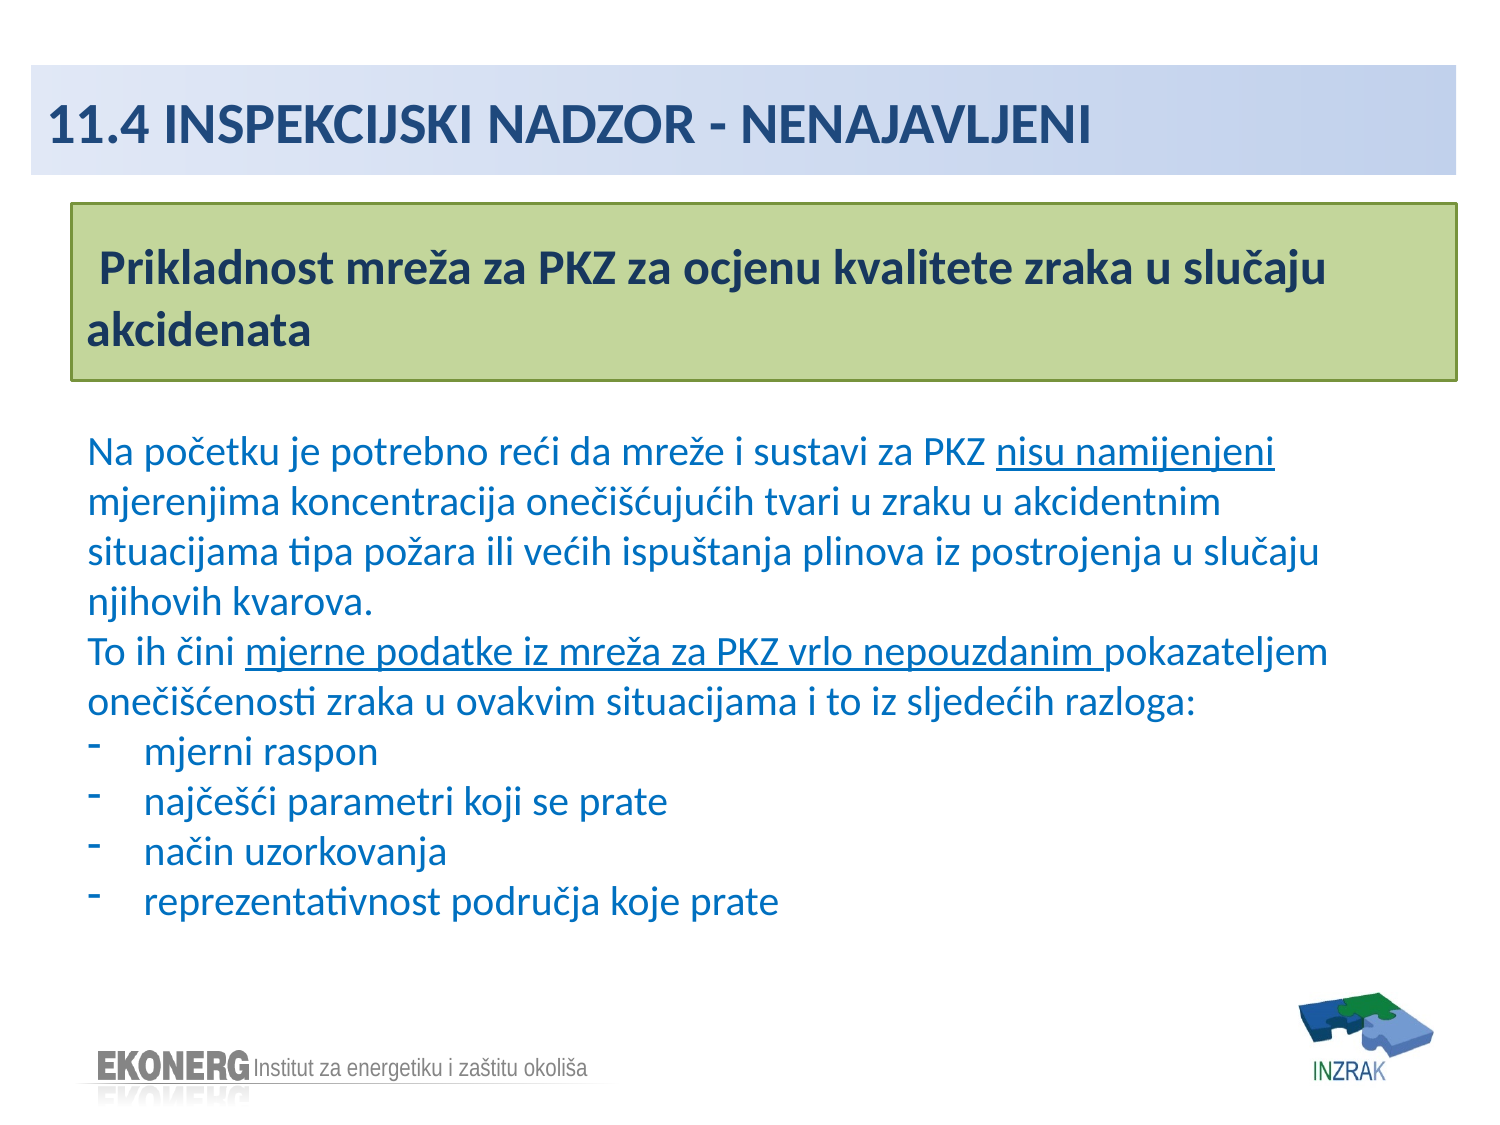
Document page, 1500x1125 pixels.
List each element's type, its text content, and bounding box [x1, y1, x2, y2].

title 11.4 INSPEKCIJSKI NADZOR - NENAJAVLJENI [31, 65, 1457, 175]
picture [1298, 992, 1434, 1088]
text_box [61, 1038, 636, 1112]
text_box Na početku je potrebno reći da mreže i sustavi za PKZ nisu namijenjeni mjerenjima koncentracija onečišćujućih tvari u zraku u akcidentnim situacijama tipa požara ili većih ispuštanja plinova iz postrojenja u slučaju njihovih kvarova. To ih čini mjerne podatke iz mreža za PKZ vrlo nepouzdanim pokazateljem onečišćenosti zraka u ovakvim situacijama i to iz sljedećih razloga: mjerni raspon najčešći parametri koji se prate način uzorkovanja reprezentativnost područja koje prate [72, 416, 1434, 932]
text_box Prikladnost mreža za PKZ za ocjenu kvalitete zraka u slučaju akcidenata [71, 218, 1455, 364]
text_box [70, 201, 1458, 383]
